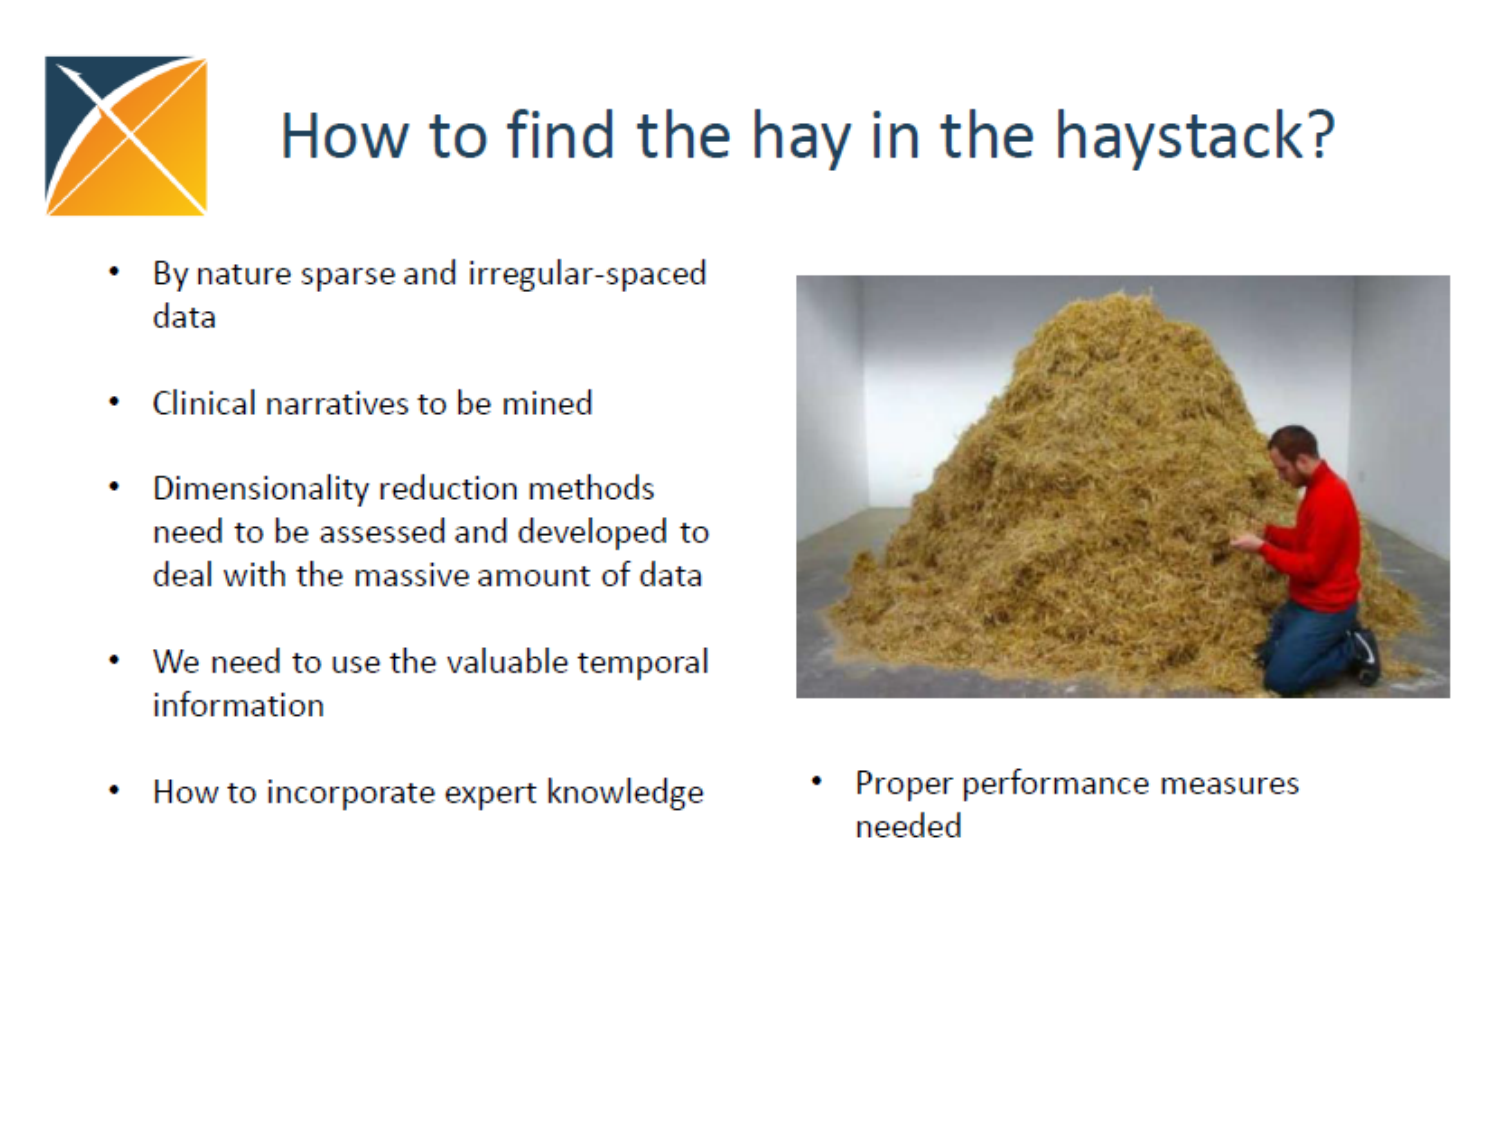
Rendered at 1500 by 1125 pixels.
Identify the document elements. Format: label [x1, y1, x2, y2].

picture [39, 48, 1465, 846]
